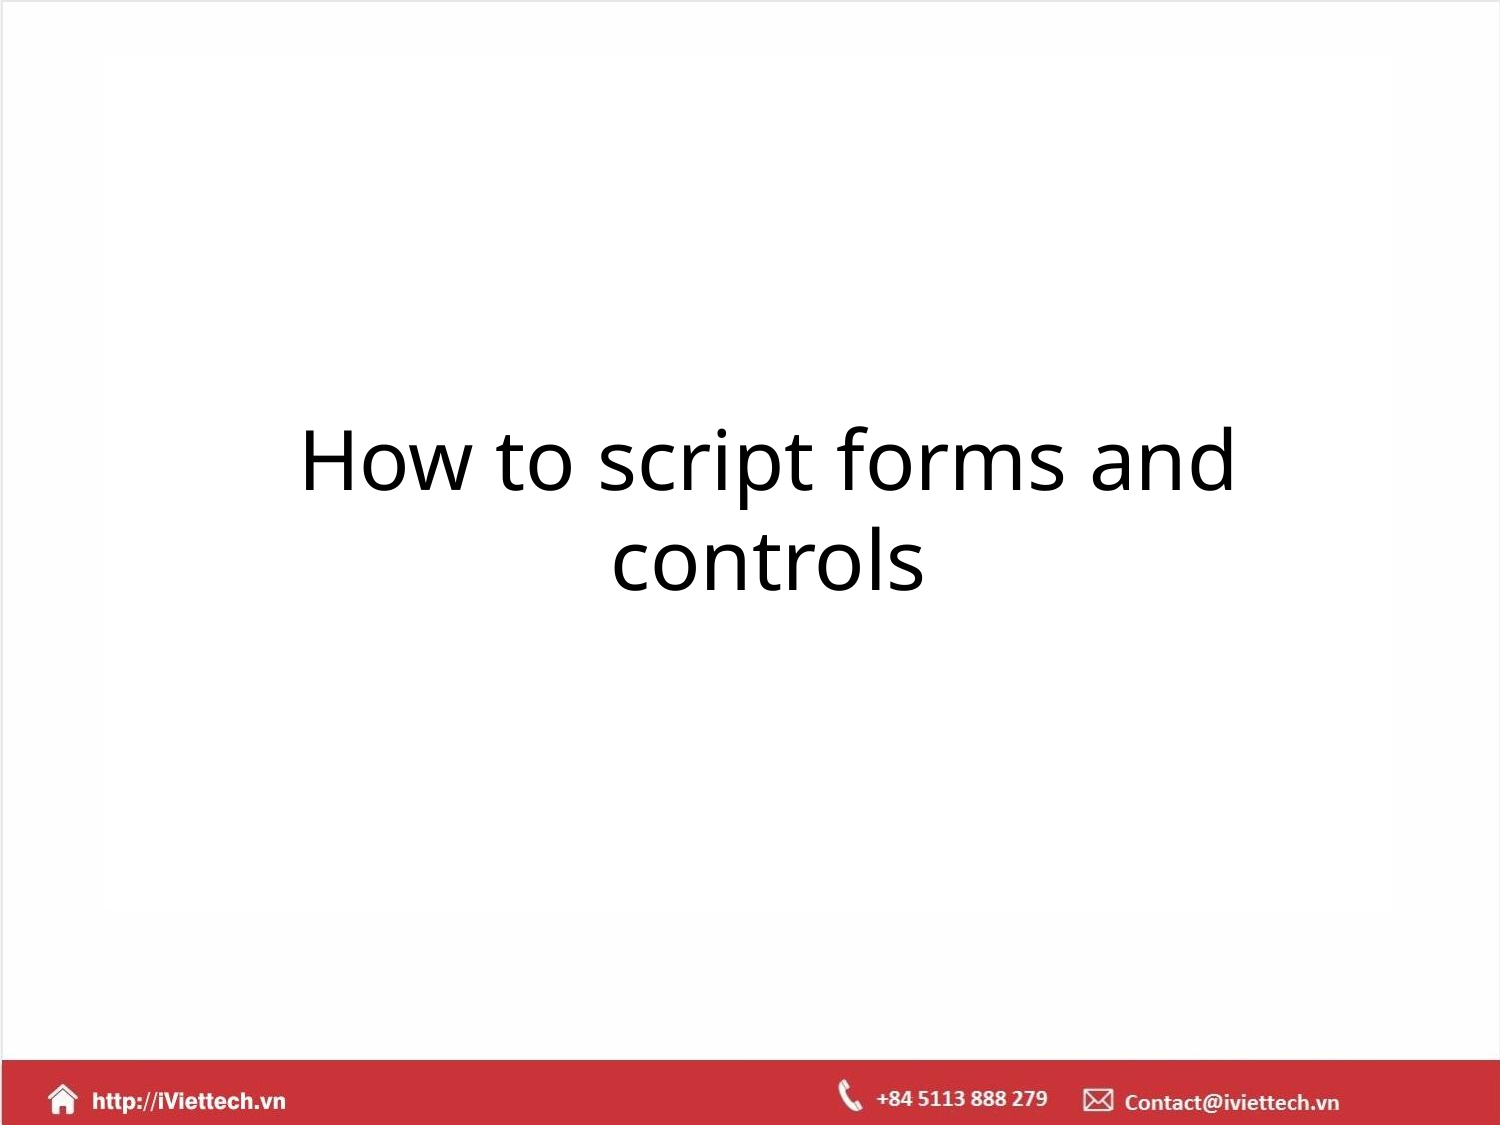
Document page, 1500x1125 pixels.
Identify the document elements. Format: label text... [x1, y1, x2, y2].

subtitle How to script forms and controls [125, 399, 1413, 588]
picture [0, 0, 1500, 1125]
